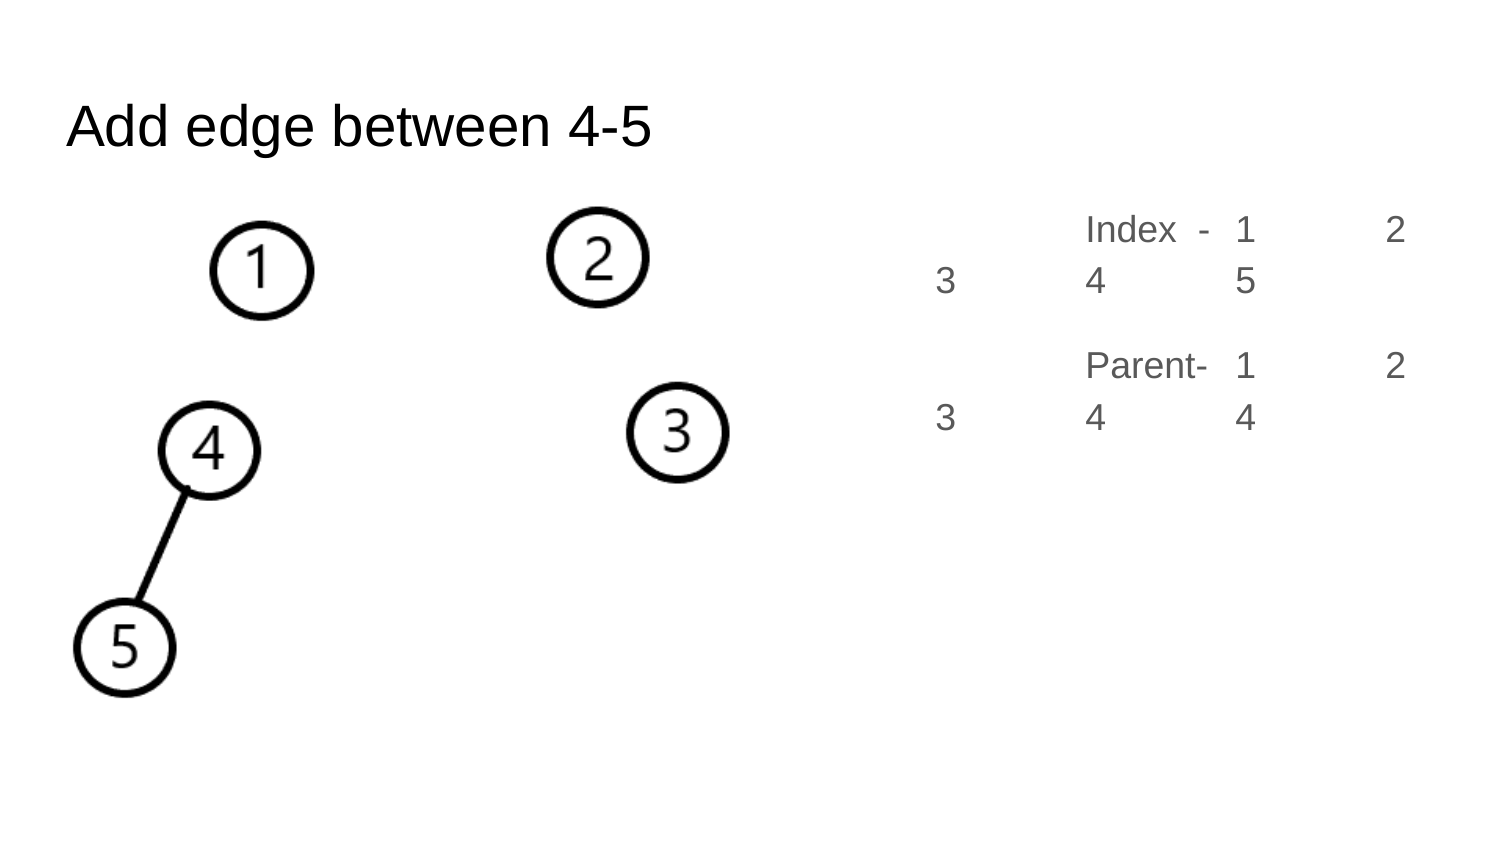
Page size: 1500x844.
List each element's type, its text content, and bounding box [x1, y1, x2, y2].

list Index - 1 2 3 4 5 Parent- 1 2 3 4 4 [770, 182, 1449, 750]
title Add edge between 4-5 [51, 72, 1449, 167]
picture [28, 123, 758, 720]
